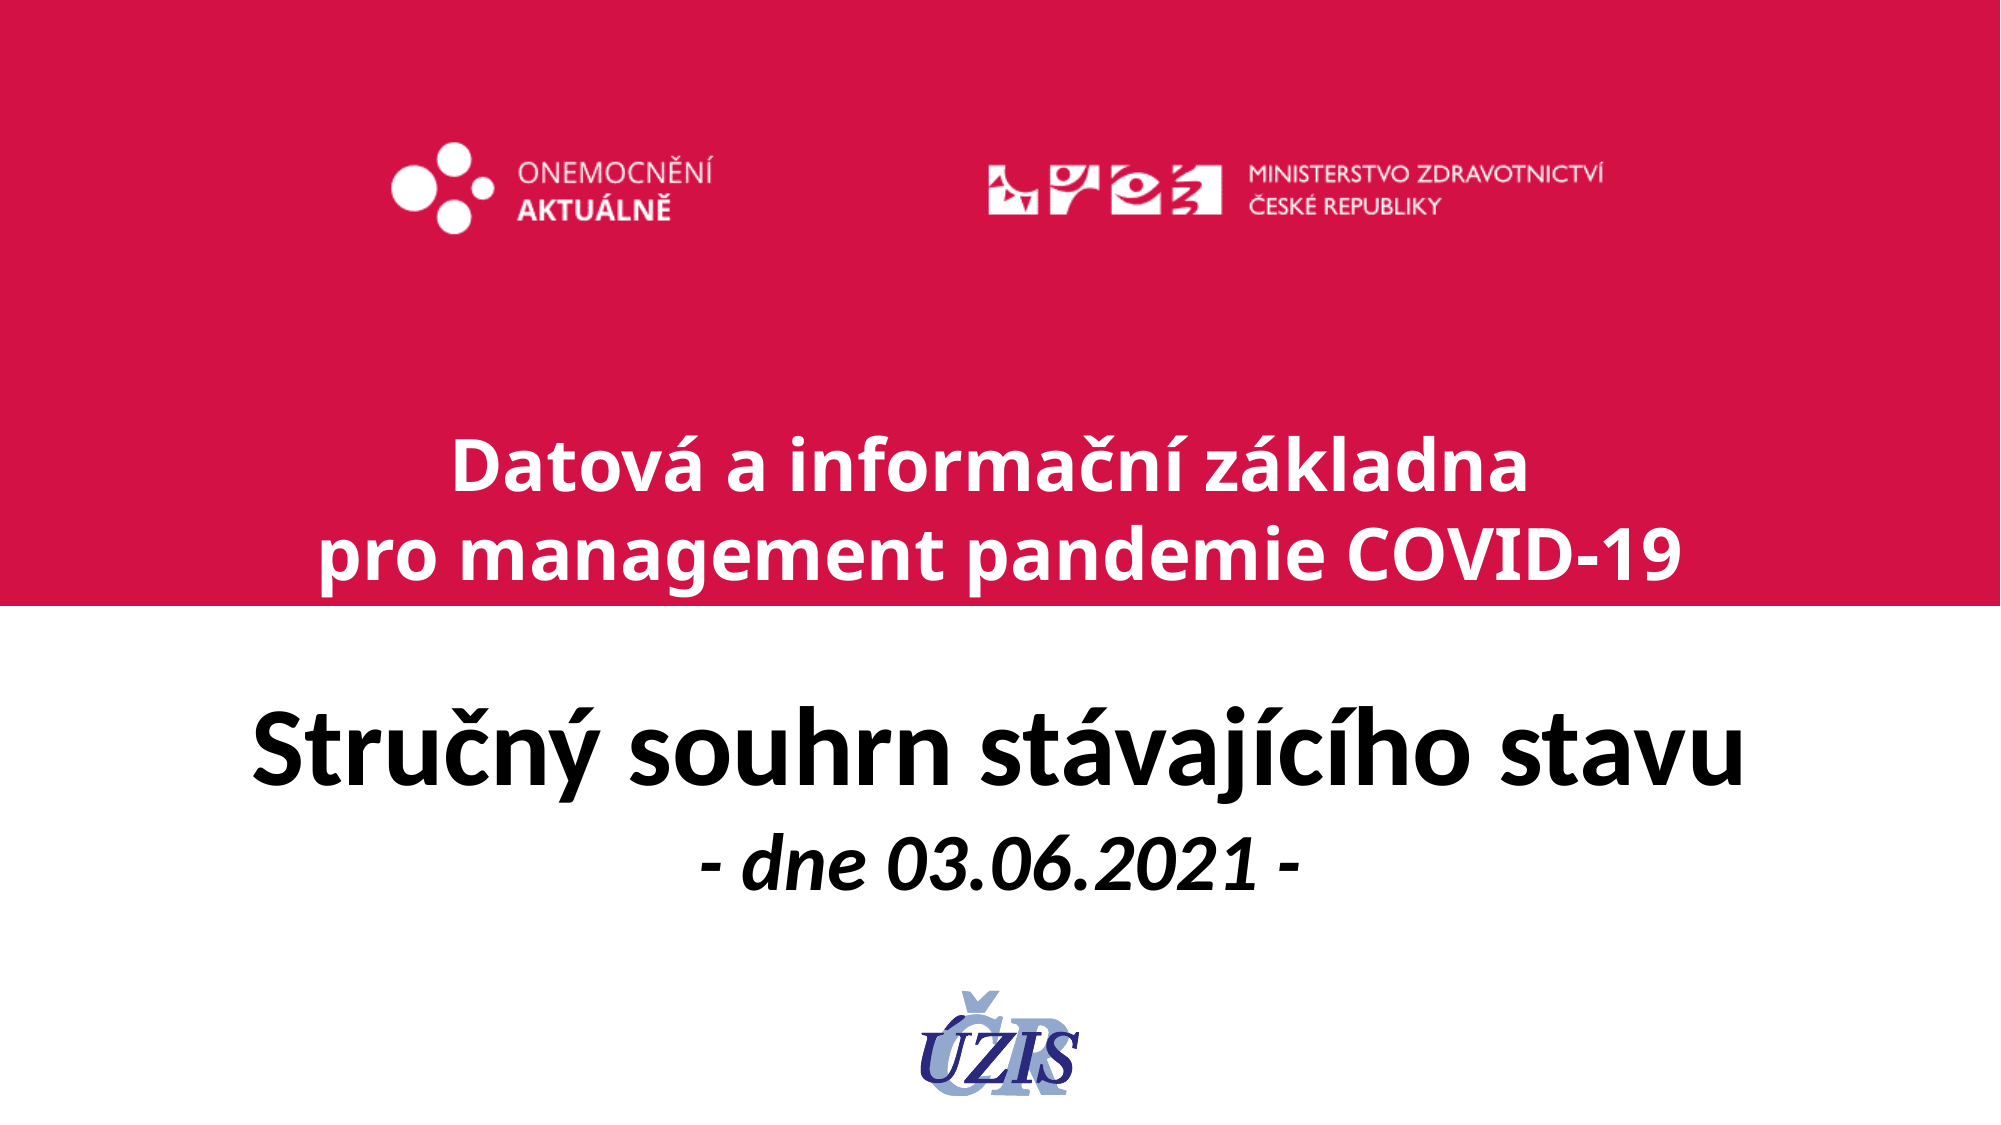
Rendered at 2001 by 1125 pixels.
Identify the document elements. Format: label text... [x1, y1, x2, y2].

title Datová a informační základna pro management pandemie COVID-19 [0, 410, 2000, 606]
table_header Stručný souhrn stávajícího stavu [70, 660, 1930, 821]
table_cell - dne 03.06.2021 - [70, 821, 1930, 918]
picture [381, 129, 1619, 281]
